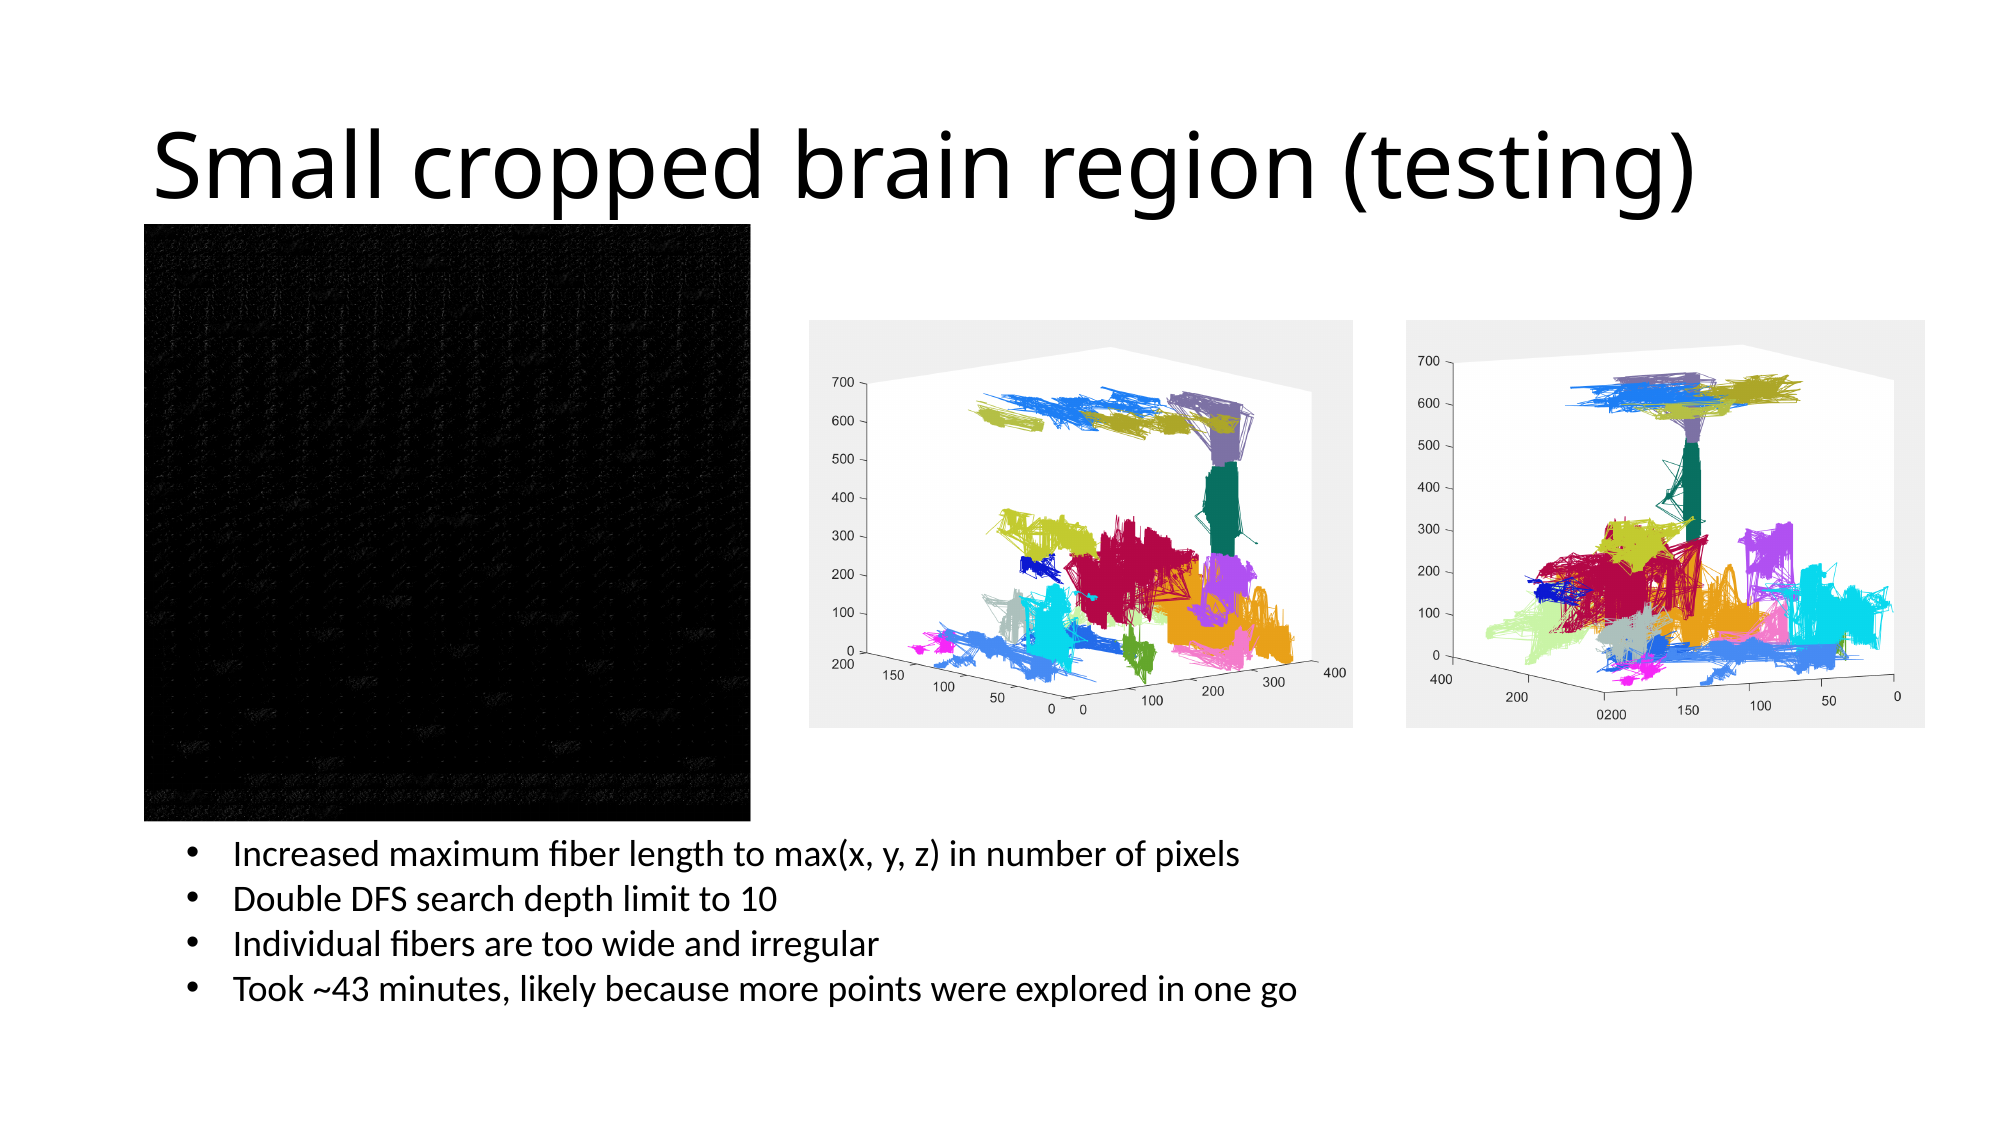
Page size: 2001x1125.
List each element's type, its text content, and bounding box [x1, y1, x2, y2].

picture [809, 320, 1353, 728]
picture [144, 224, 752, 822]
title Small cropped brain region (testing) [137, 59, 1863, 278]
text_box Increased maximum fiber length to max(x, y, z) in number of pixels Double DFS search depth limit to 10 Individual fibers are too wide and irregular Took ~43 minutes, likely because more points were explored in one go [171, 821, 1830, 1062]
picture [1406, 320, 1925, 728]
